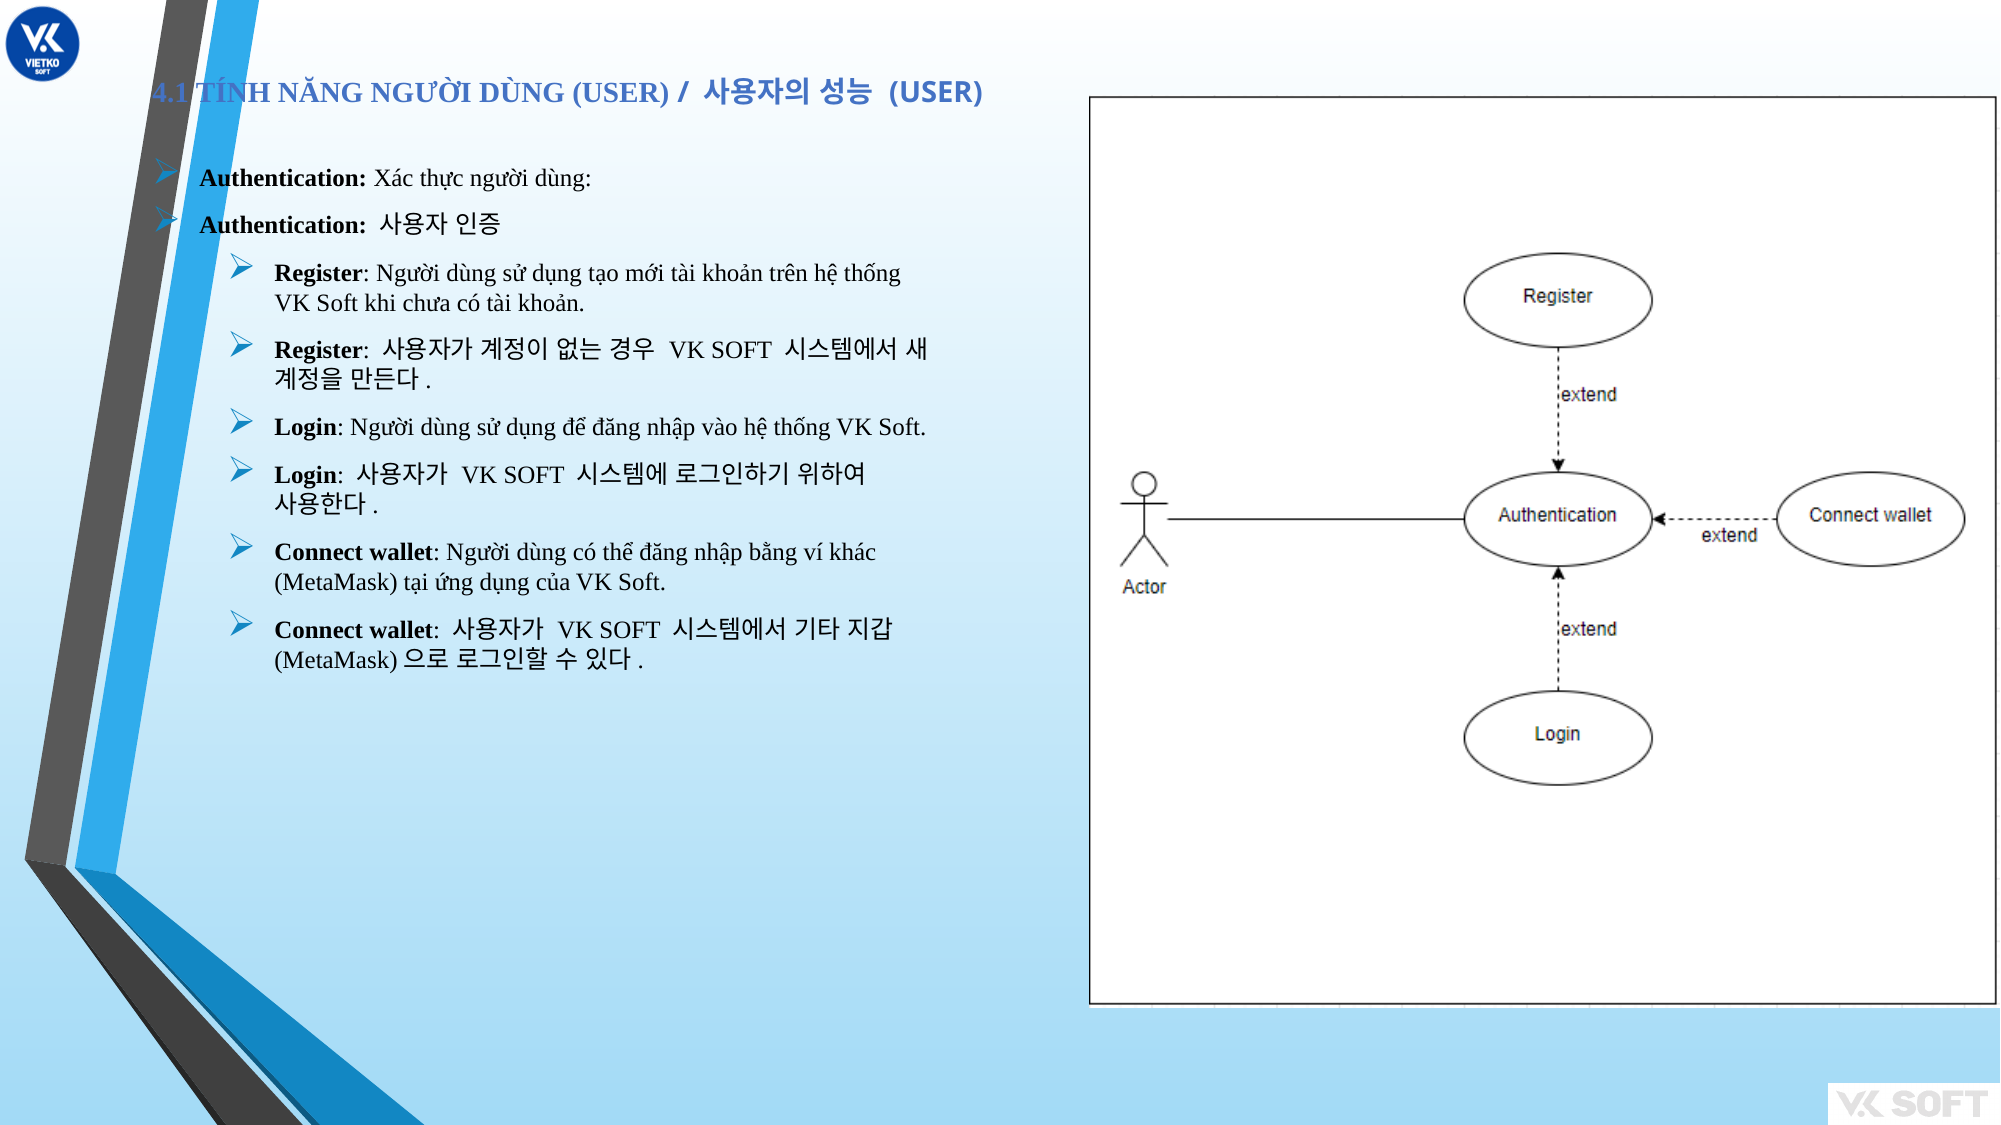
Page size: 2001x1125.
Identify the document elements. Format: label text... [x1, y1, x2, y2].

title 4.1 TÍNH NĂNG NGƯỜI DÙNG (USER) / 사용자의 성능 (USER) [137, 59, 1863, 122]
picture [1088, 95, 2000, 1009]
picture [1828, 1082, 2000, 1125]
picture [0, 0, 90, 87]
list Authentication: Xác thực người dùng: Authentication: 사용자 인증 Register: Người dùng sử dụng tạo mới tài khoản trên hệ thống VK Soft khi chưa có tài khoản. Register: 사용자가 계정이 없는 경우 VK SOFT 시스템에서 새 계정을 만든다. Login: Người dùng sử dụng để đăng nhập vào hệ thống VK Soft. Login: 사용자가 VK SOFT 시스템에 로그인하기 위하여 사용한다. Connect wallet: Người dùng có thể đăng nhập bằng ví khác (MetaMask) tại ứng dụng của VK Soft. Connect wallet: 사용자가 VK SOFT 시스템에서 기타 지갑 (MetaMask)으로 로그인할 수 있다. [137, 271, 954, 1084]
